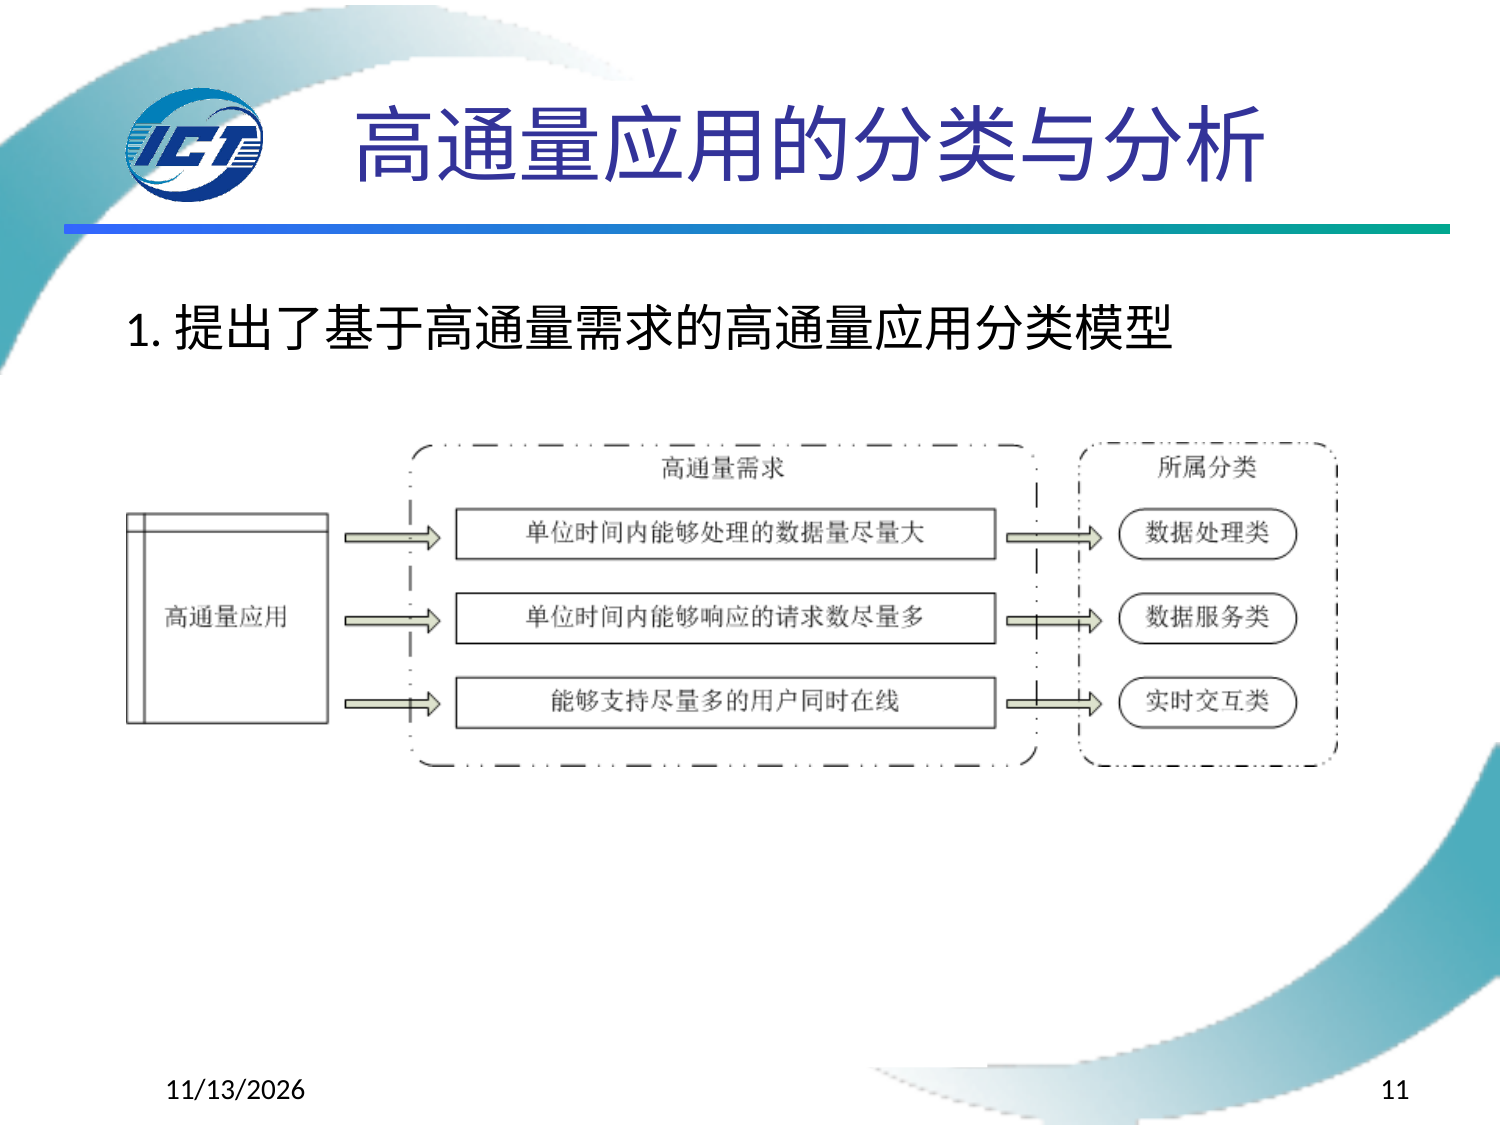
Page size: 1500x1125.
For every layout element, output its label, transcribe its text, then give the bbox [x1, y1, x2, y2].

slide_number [149, 1037, 463, 1113]
slide_number 11 [1112, 1037, 1426, 1113]
text_box 1.提出了基于高通量需求的高通量应用分类模型 [109, 289, 1362, 364]
picture [0, 5, 700, 375]
picture [126, 442, 1500, 1125]
title 高通量应用的分类与分析 [337, 12, 1468, 200]
